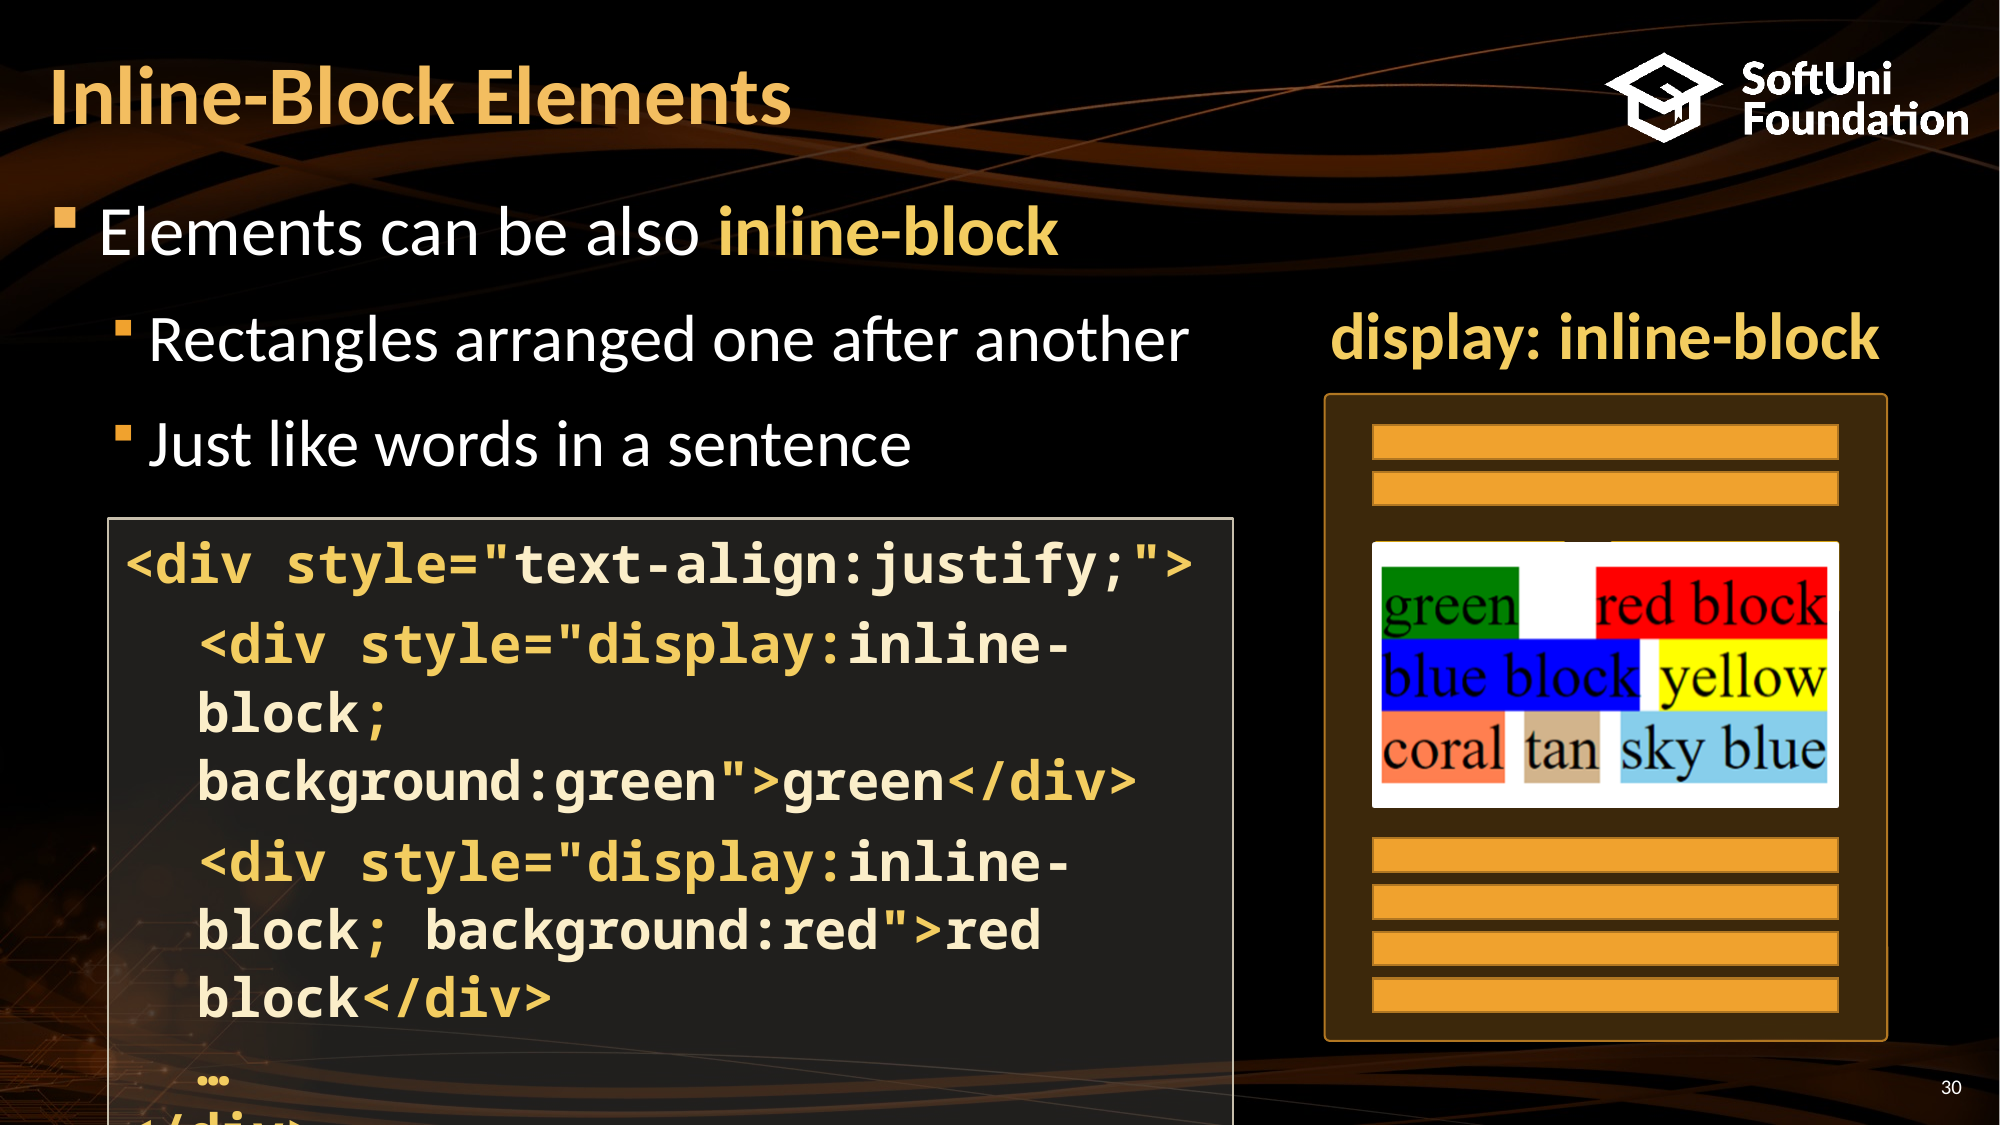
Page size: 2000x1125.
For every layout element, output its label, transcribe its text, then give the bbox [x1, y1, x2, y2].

list Elements can be also inline-block Rectangles arranged one after another Just like words in a sentence [31, 178, 1968, 1093]
picture [0, 0, 2000, 1125]
text_box [1372, 424, 1839, 460]
text_box display: inline-block [1287, 285, 1925, 380]
text_box [1372, 884, 1839, 920]
picture [1372, 542, 1839, 808]
slide_number 30 [1897, 1093, 1968, 1103]
text_box [1372, 837, 1839, 873]
text_box [1372, 471, 1839, 506]
text_box <div style="text-align:justify;"> <div style="display:inline-block; background:green">green</div> <div style="display:inline-block; background:red">red block</div> … </div> [108, 518, 1234, 1125]
title Inline-Block Elements [30, 6, 1602, 189]
text_box [1372, 931, 1839, 966]
text_box [1372, 977, 1839, 1013]
